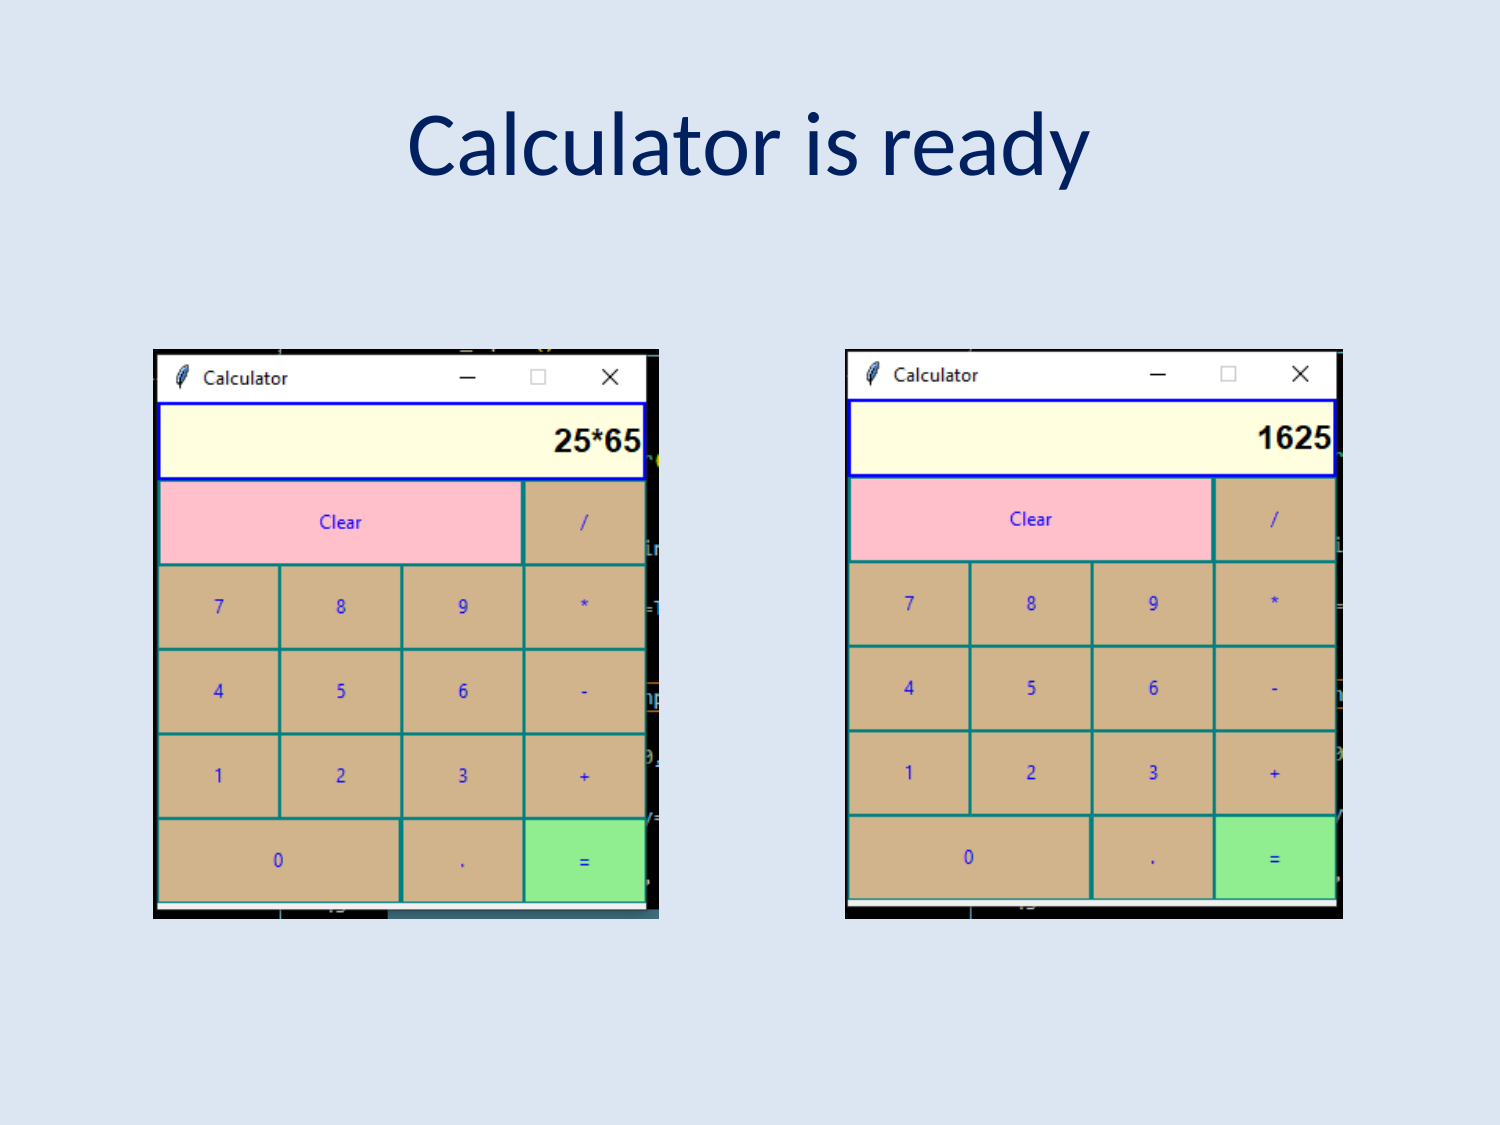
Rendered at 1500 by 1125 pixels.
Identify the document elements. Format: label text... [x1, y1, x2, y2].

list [844, 348, 1343, 919]
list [153, 348, 659, 919]
title Calculator is ready [75, 45, 1425, 233]
